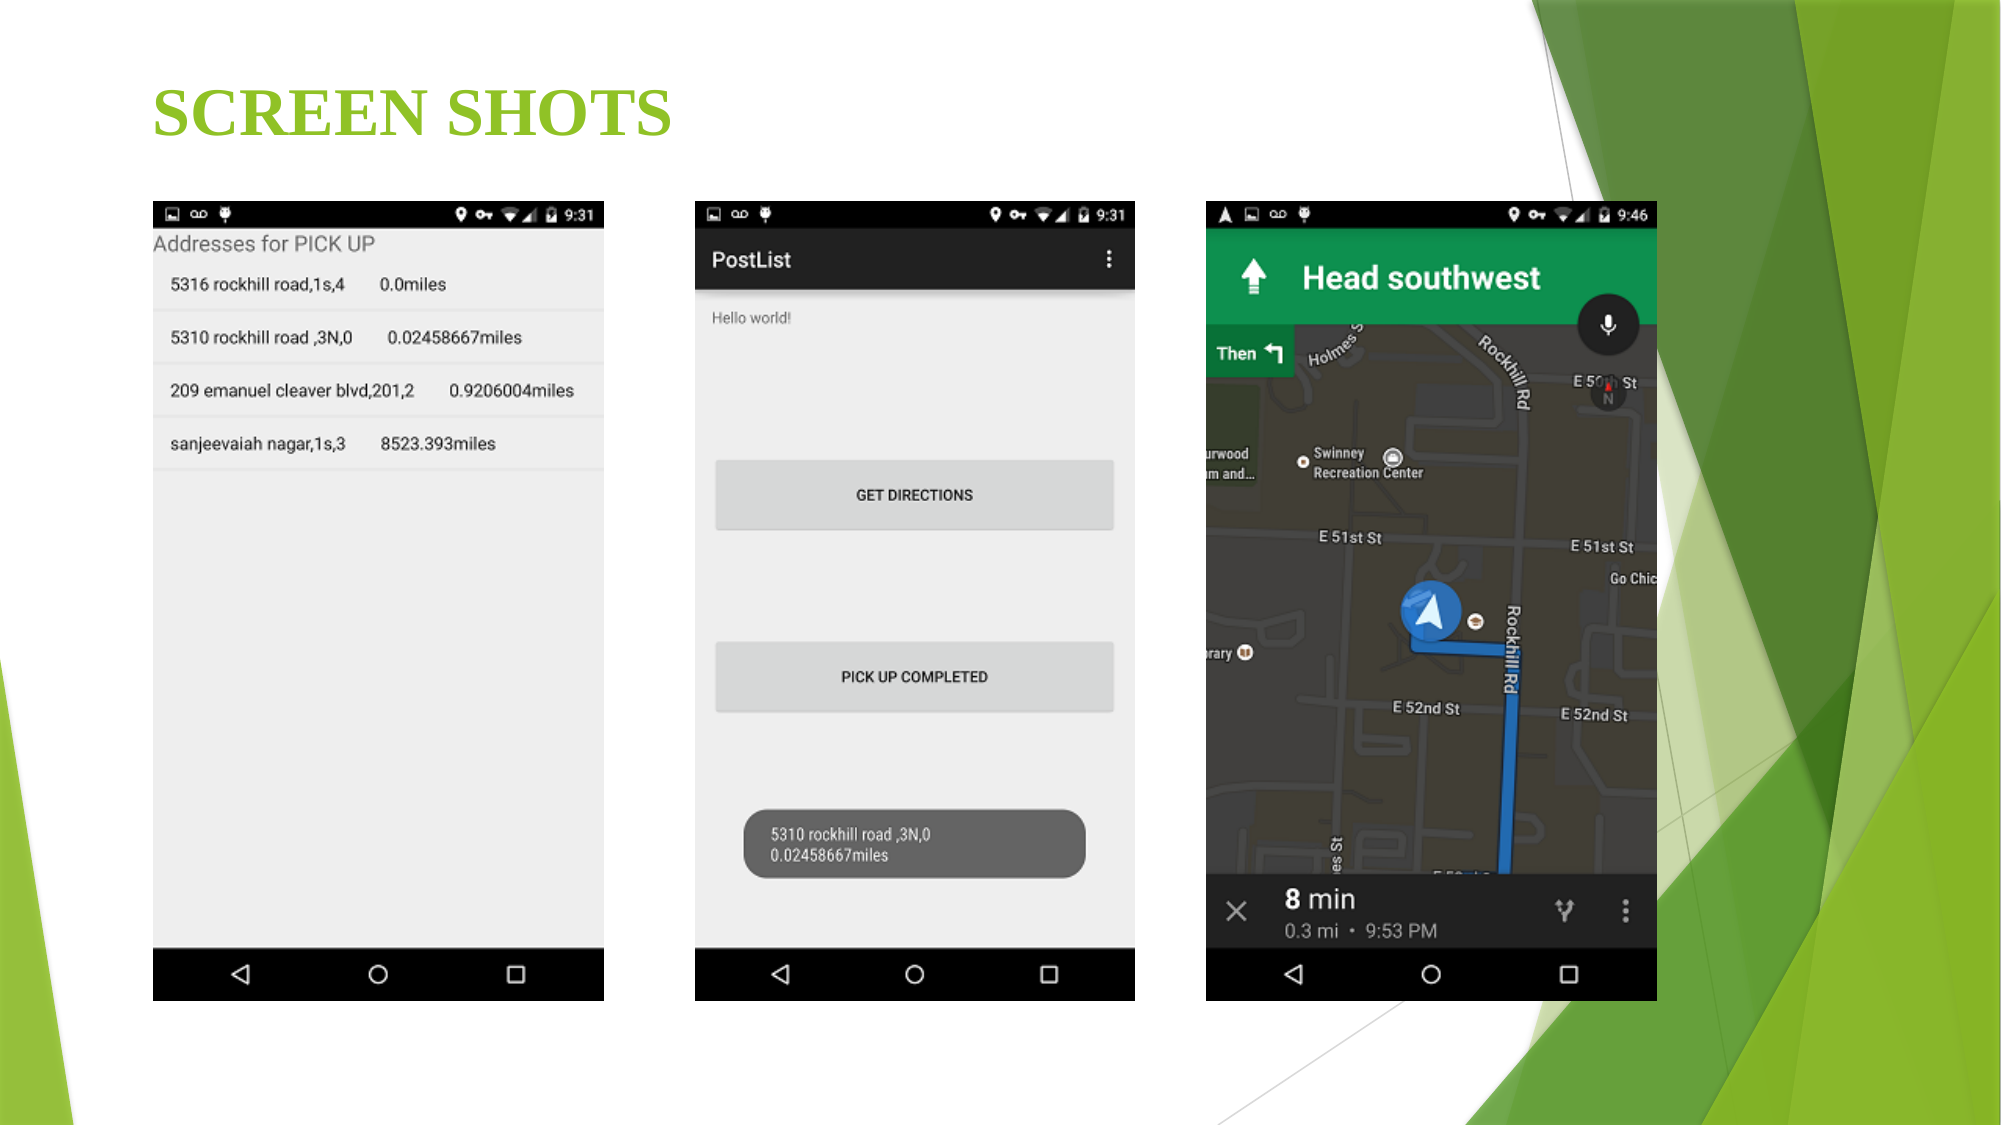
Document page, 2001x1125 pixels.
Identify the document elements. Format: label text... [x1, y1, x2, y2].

picture [1206, 200, 1658, 1002]
title SCREEN SHOTS [137, 59, 1863, 157]
picture [694, 200, 1135, 1002]
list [153, 200, 605, 1002]
